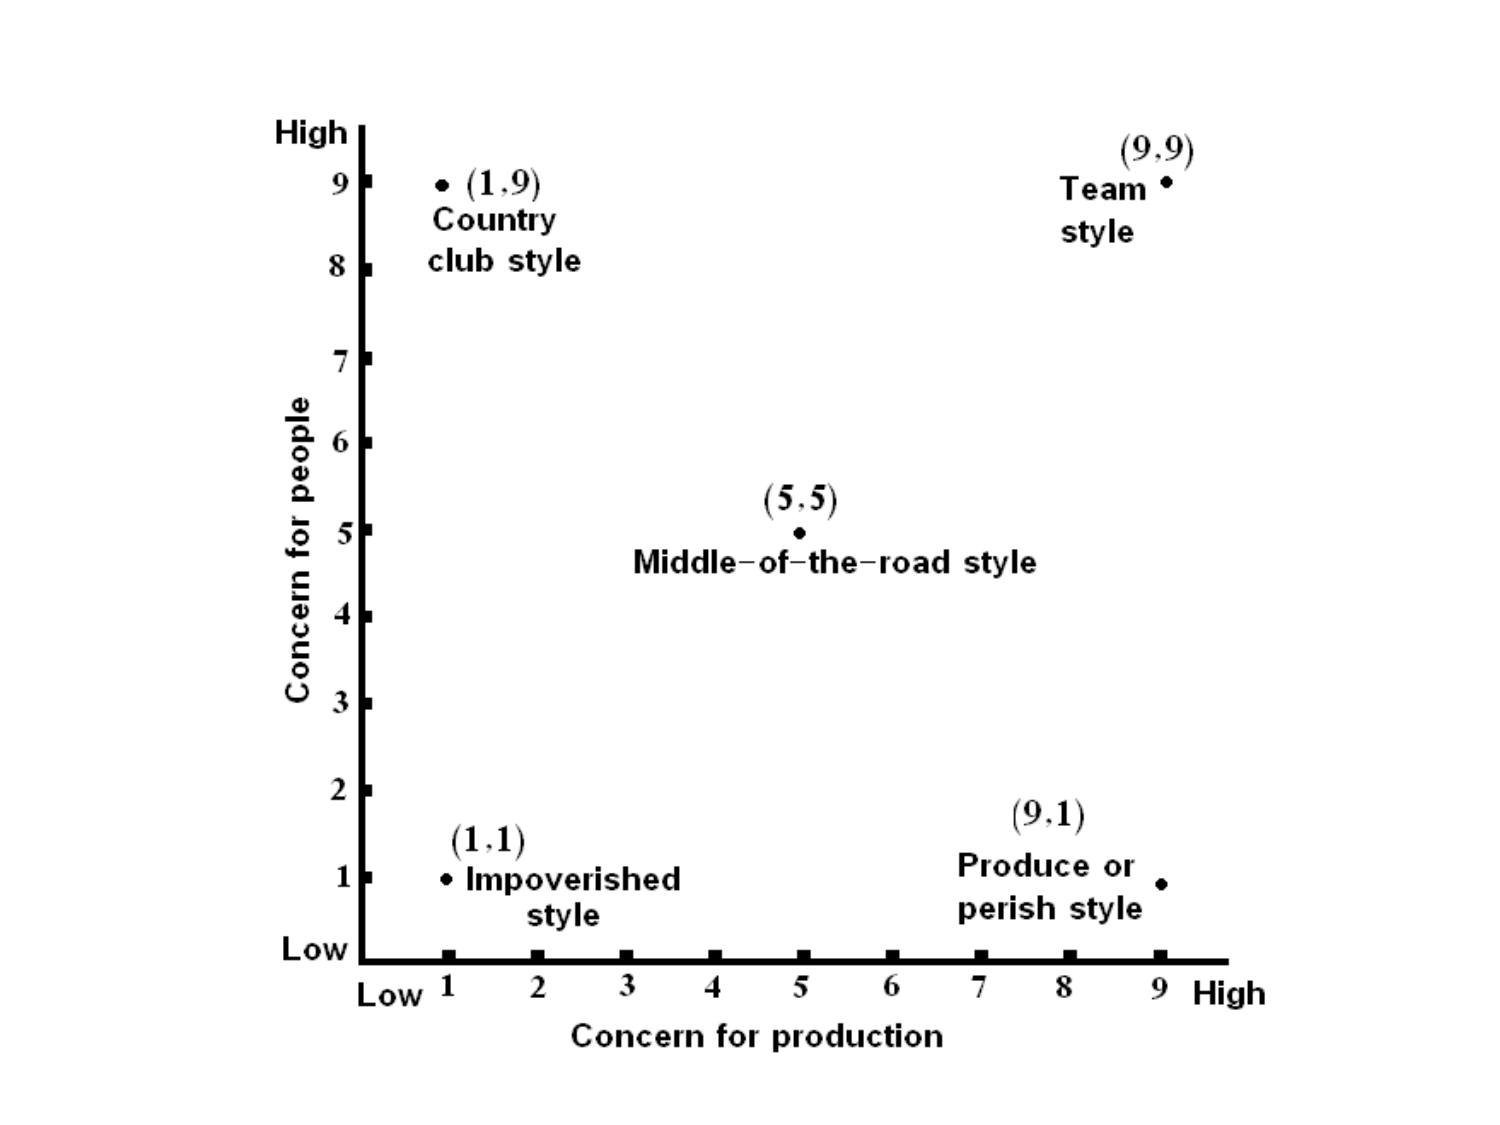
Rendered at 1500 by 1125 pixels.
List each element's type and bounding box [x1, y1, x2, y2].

picture [253, 51, 1306, 1074]
